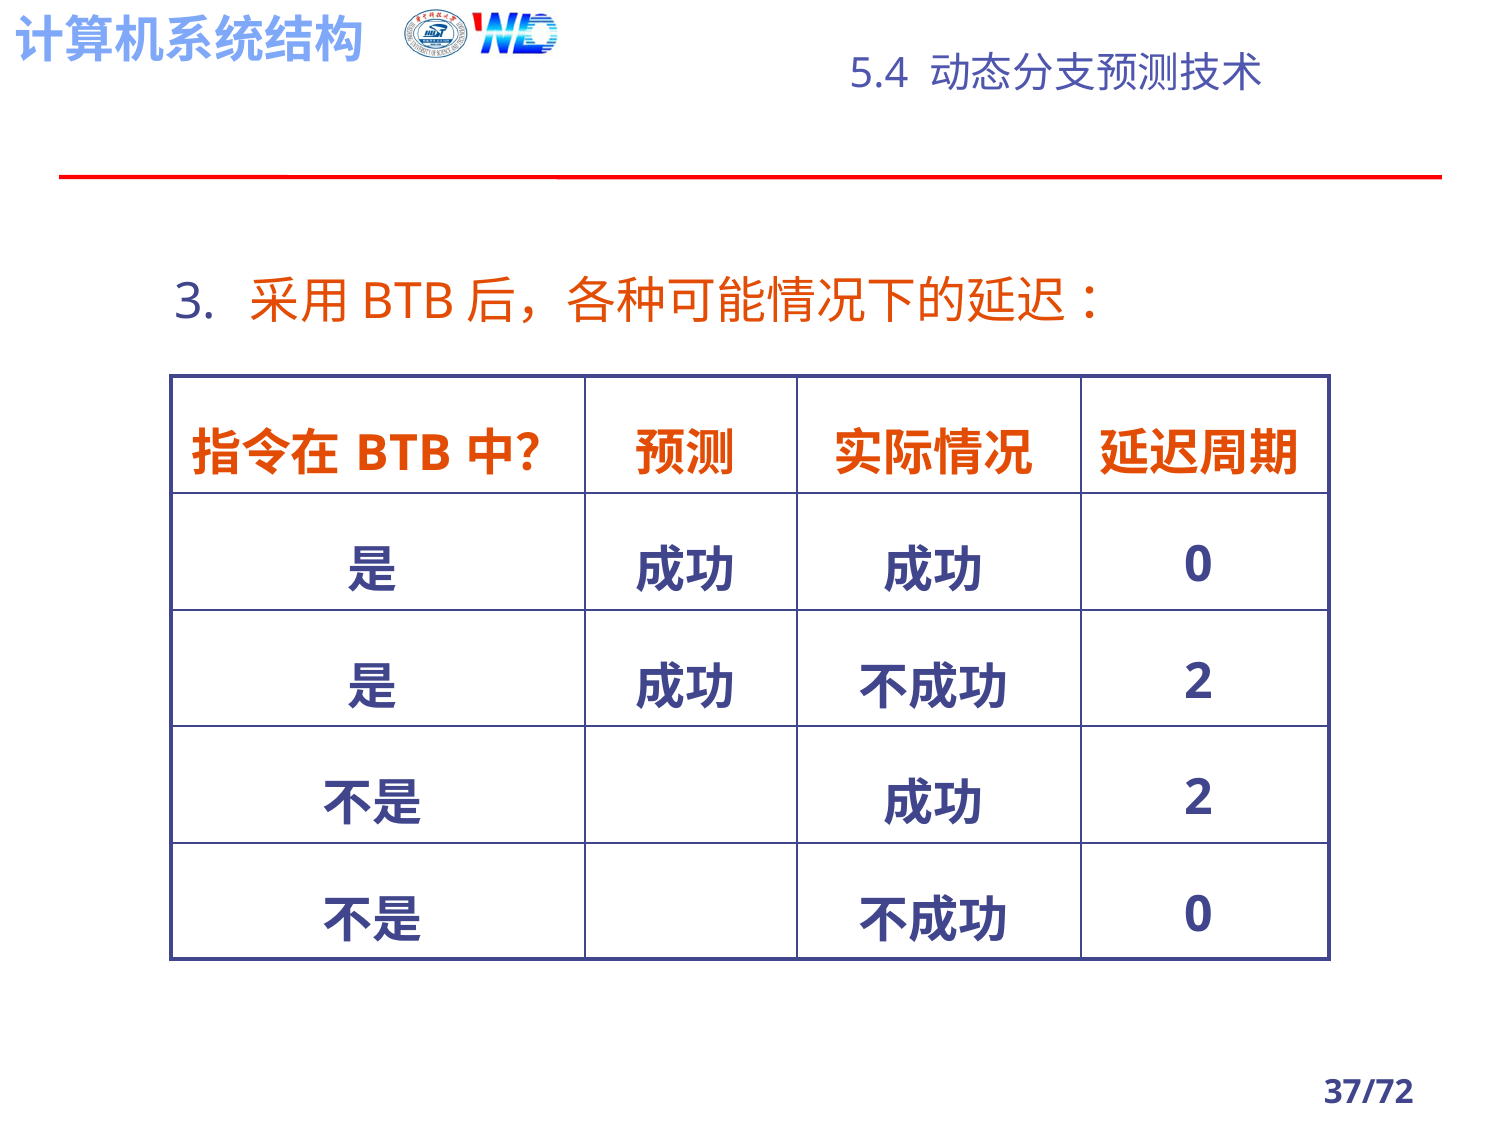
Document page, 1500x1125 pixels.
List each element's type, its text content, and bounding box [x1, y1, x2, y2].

table_cell 不是 [173, 727, 584, 842]
table_cell 成功 [798, 494, 1080, 609]
table_cell 成功 [798, 727, 1080, 842]
table_cell 不成功 [798, 844, 1080, 957]
table_cell 是 [173, 494, 584, 609]
table_header 指令在BTB中？ [173, 378, 584, 492]
table_header 延迟周期 [1082, 378, 1327, 492]
table_cell 2 [1082, 611, 1327, 725]
table_header 预测 [586, 378, 796, 492]
table_cell 2 [1082, 727, 1327, 842]
picture [401, 9, 558, 58]
table_cell [586, 727, 796, 842]
title 5.4 动态分支预测技术 [637, 40, 1476, 104]
table_cell [586, 844, 796, 957]
table_cell 成功 [586, 494, 796, 609]
table_cell 是 [173, 611, 584, 725]
table_cell 不是 [173, 844, 584, 957]
table_cell 不成功 [798, 611, 1080, 725]
list 采用BTB后，各种可能情况下的延迟 ： [159, 243, 1460, 382]
table_cell 0 [1082, 494, 1327, 609]
table_header 实际情况 [798, 378, 1080, 492]
table_cell 0 [1082, 844, 1327, 957]
table_cell 成功 [586, 611, 796, 725]
